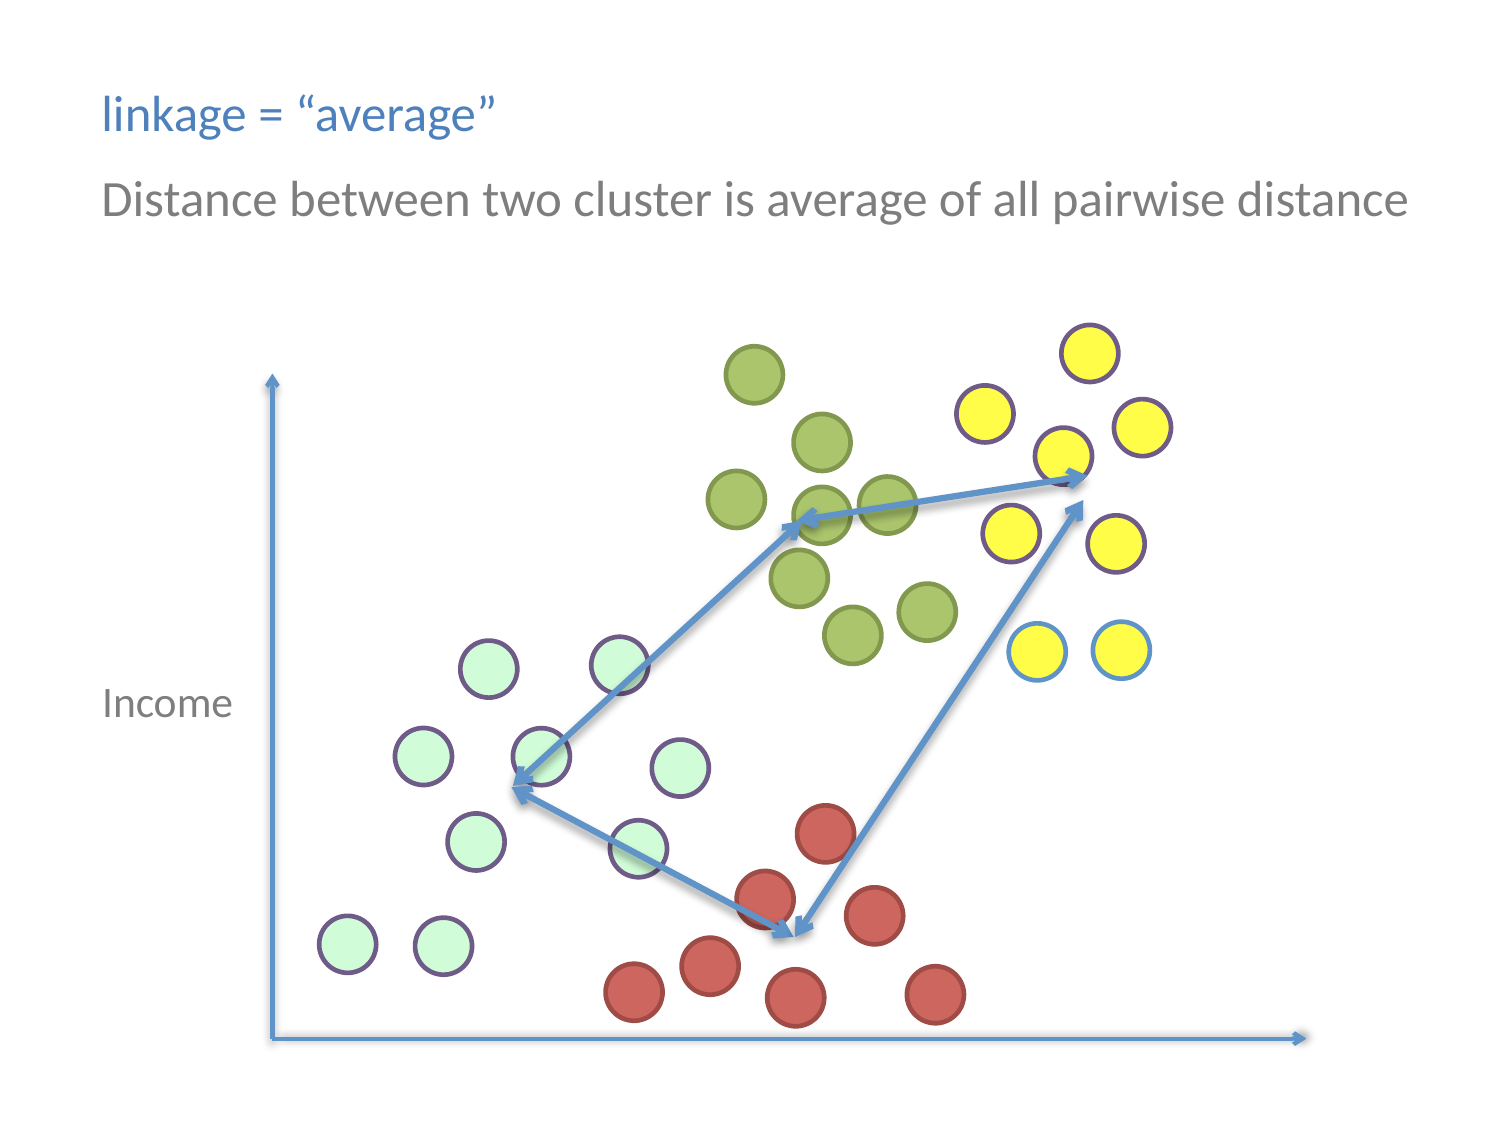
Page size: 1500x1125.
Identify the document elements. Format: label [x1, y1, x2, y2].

text_box [99, 680, 263, 735]
text_box [272, 324, 1307, 1039]
text_box [99, 163, 1450, 235]
text_box [99, 87, 1450, 150]
